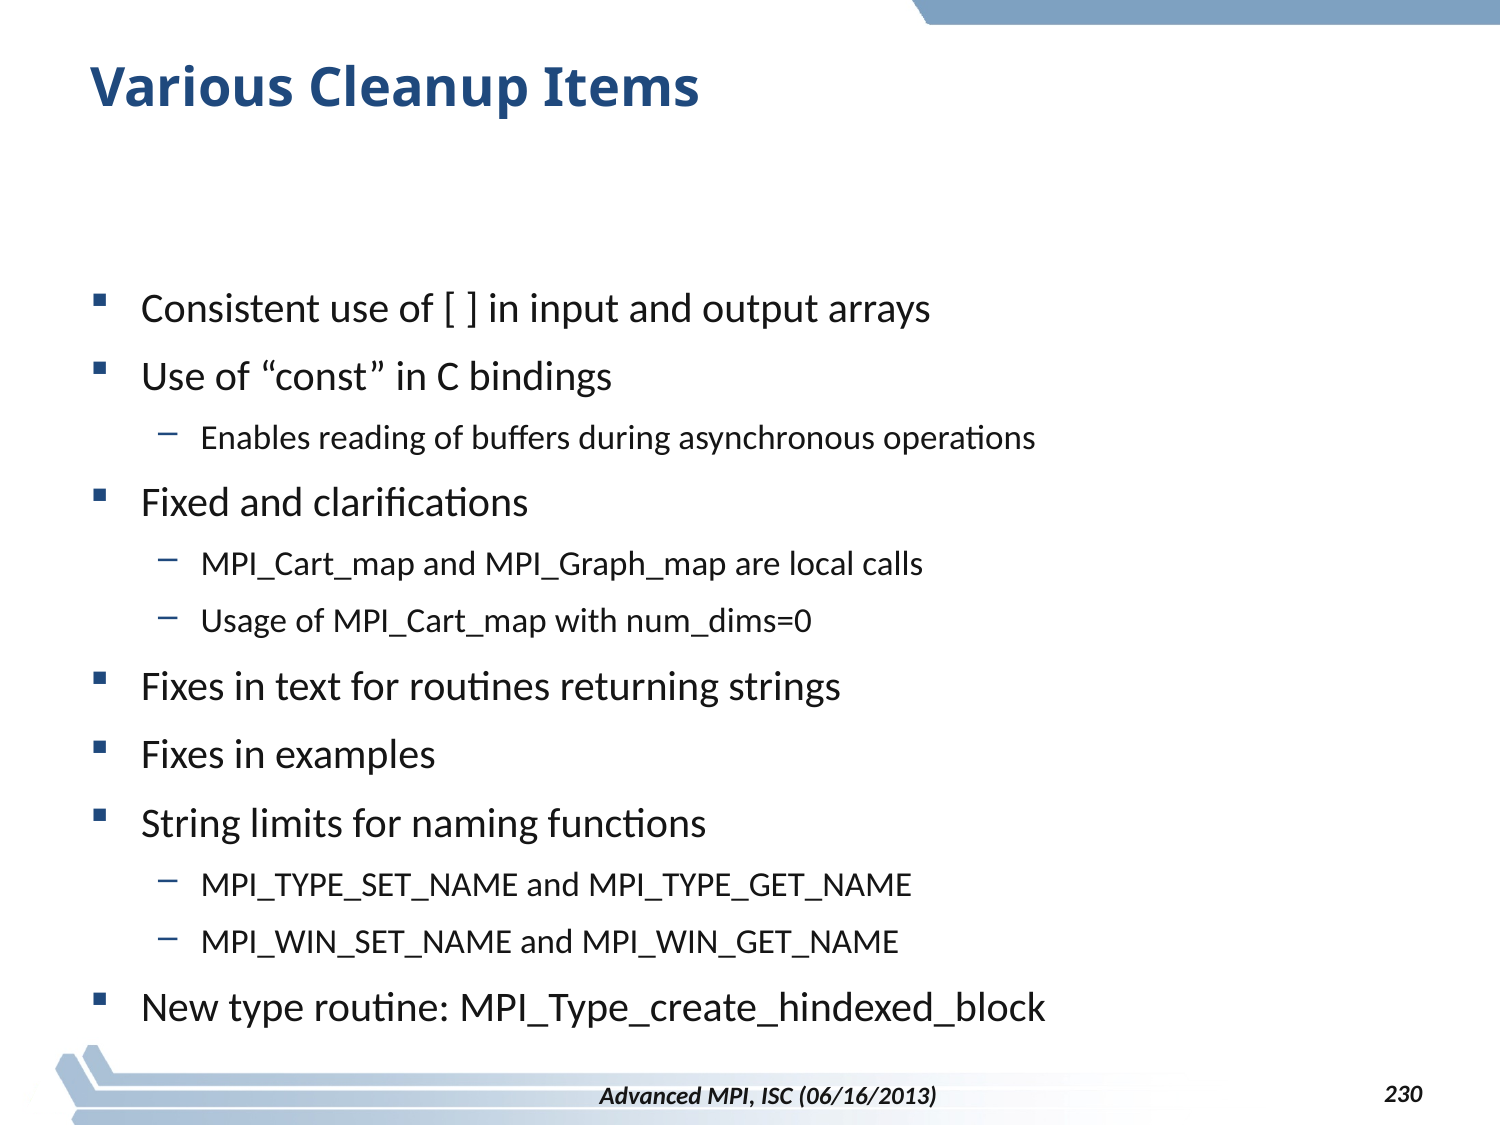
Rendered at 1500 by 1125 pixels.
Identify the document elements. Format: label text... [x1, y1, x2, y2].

picture [0, 0, 1500, 26]
slide_number 230 [1275, 1072, 1438, 1113]
title Various Cleanup Items [74, 44, 1426, 176]
picture [0, 1037, 1500, 1125]
list Consistent use of [ ] in input and output arrays Use of “const” in C bindings Enables reading of buffers during asynchronous operations Fixed and clarifications MPI_Cart_map and MPI_Graph_map are local calls Usage of MPI_Cart_map with num_dims=0 Fixes in text for routines returning strings Fixes in examples String limits for naming functions MPI_TYPE_SET_NAME and MPI_TYPE_GET_NAME MPI_WIN_SET_NAME and MPI_WIN_GET_NAME New type routine: MPI_Type_create_hindexed_block [74, 262, 1426, 1038]
footer Advanced MPI, ISC (06/16/2013) [324, 1074, 1213, 1116]
